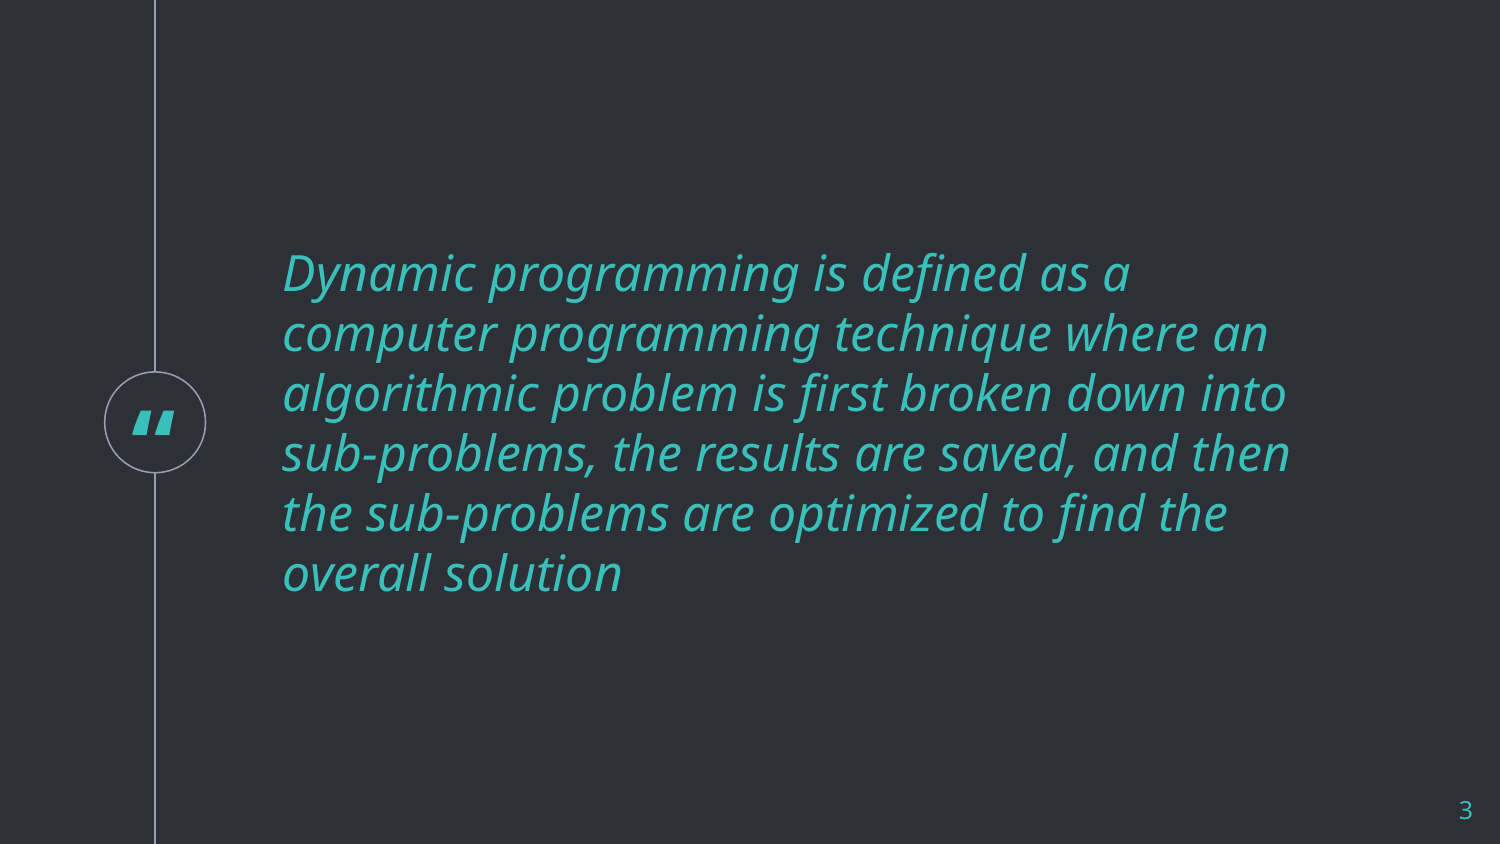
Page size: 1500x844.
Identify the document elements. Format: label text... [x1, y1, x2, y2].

slide_number 3 [1398, 779, 1489, 832]
list Dynamic programming is defined as a computer programming technique where an algorithmic problem is first broken down into sub-problems, the results are saved, and then the sub-problems are optimized to find the overall solution [267, 354, 1368, 490]
